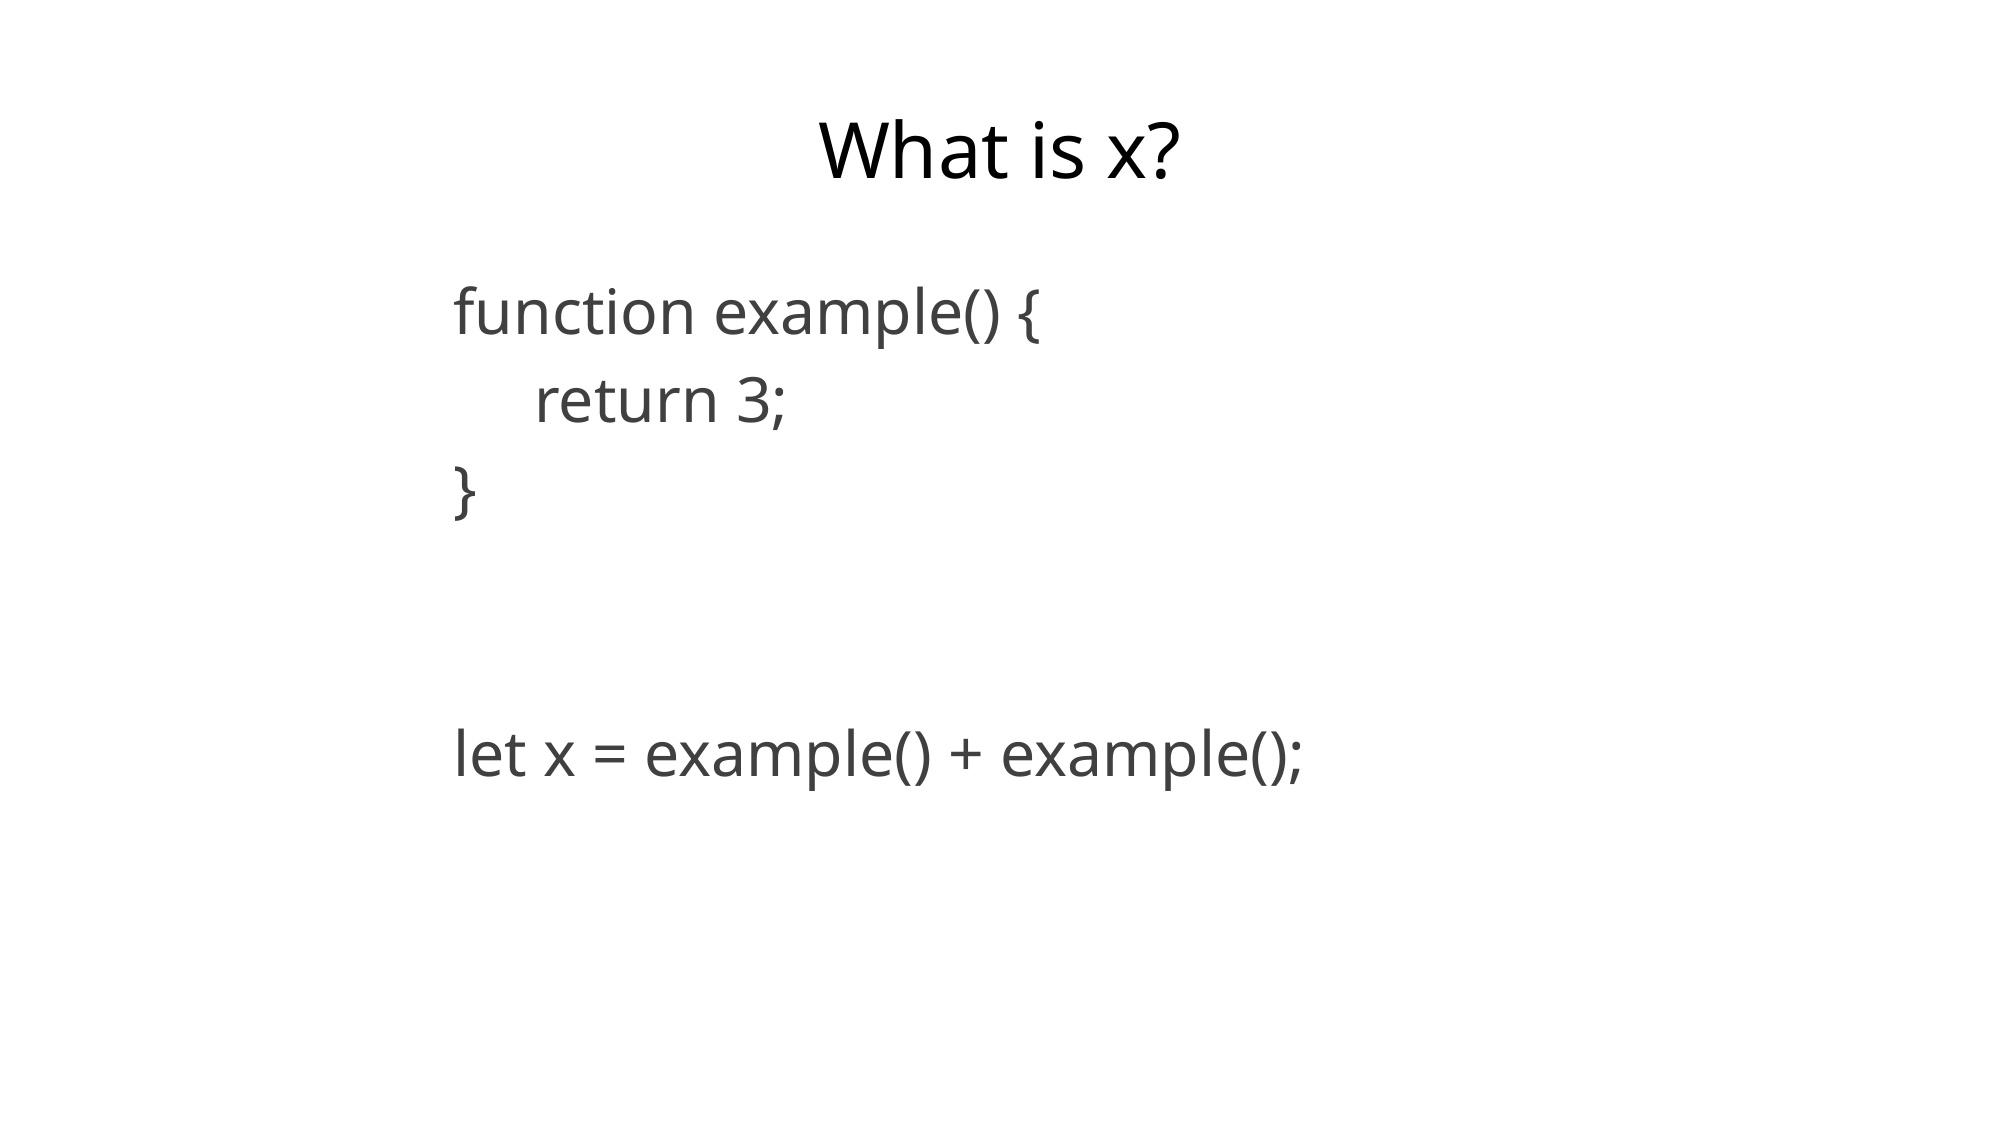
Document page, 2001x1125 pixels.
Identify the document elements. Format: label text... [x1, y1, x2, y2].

subtitle function example() { return 3; } let x = example() + example(); [438, 273, 1565, 723]
title What is x? [77, 65, 1923, 202]
